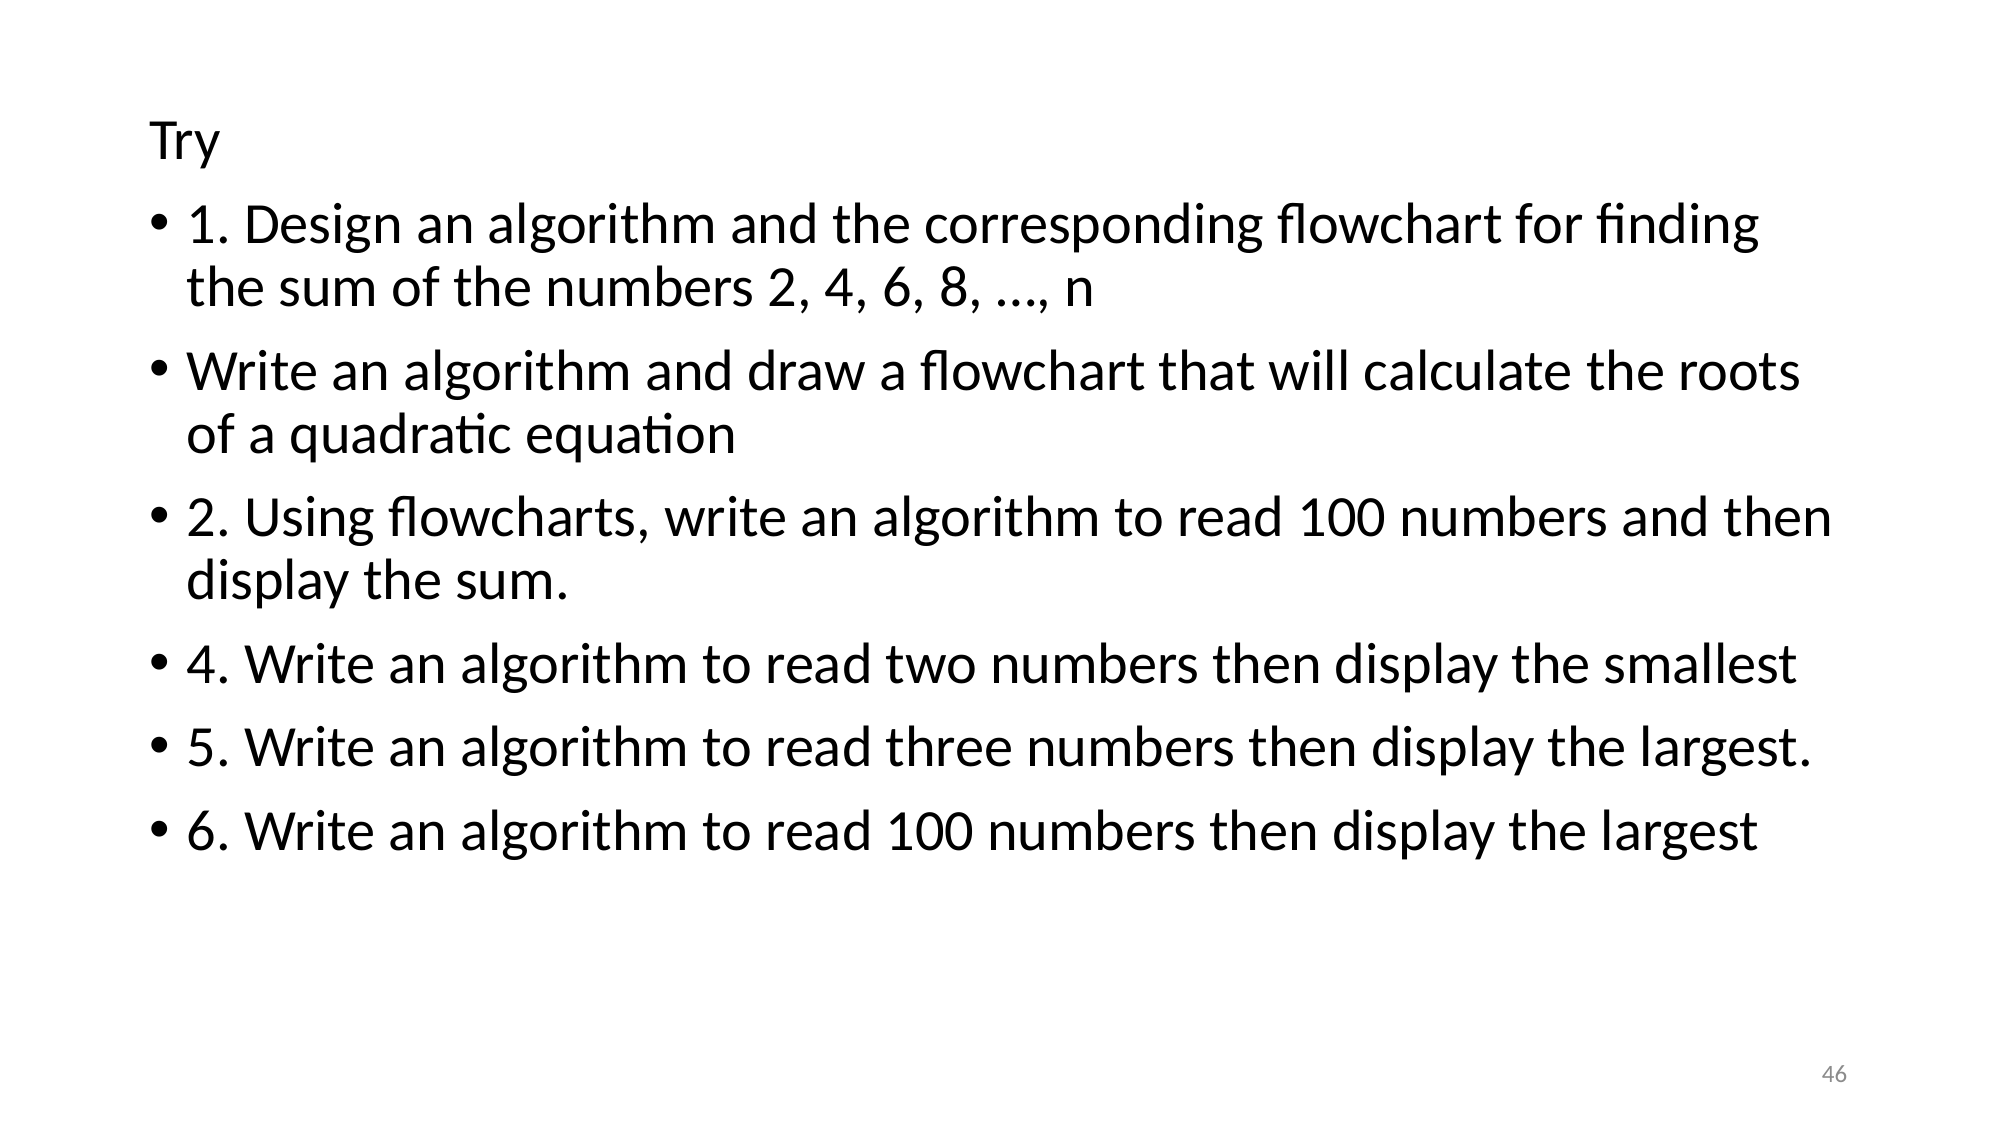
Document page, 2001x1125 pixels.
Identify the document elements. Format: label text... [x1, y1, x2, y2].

list Try 1. Design an algorithm and the corresponding flowchart for finding the sum of the numbers 2, 4, 6, 8, …, n Write an algorithm and draw a flowchart that will calculate the roots of a quadratic equation 2. Using flowcharts, write an algorithm to read 100 numbers and then display the sum. 4. Write an algorithm to read two numbers then display the smallest 5. Write an algorithm to read three numbers then display the largest. 6. Write an algorithm to read 100 numbers then display the largest [134, 102, 1863, 1014]
slide_number 46 [1412, 1042, 1863, 1103]
